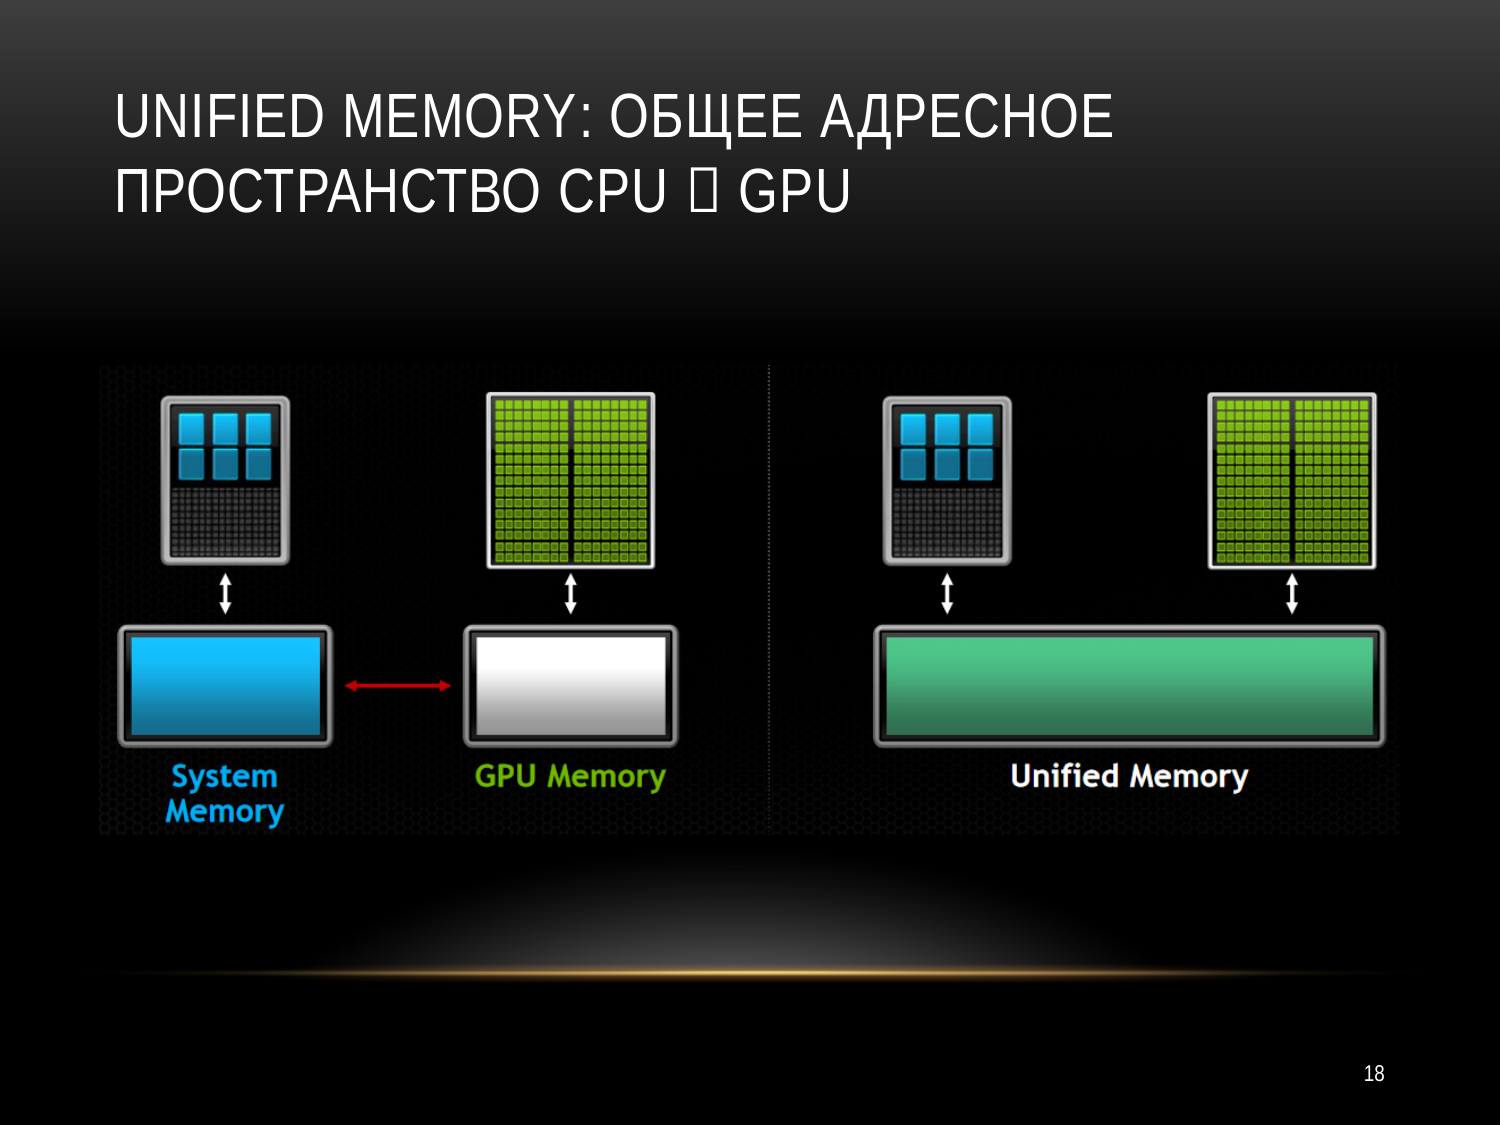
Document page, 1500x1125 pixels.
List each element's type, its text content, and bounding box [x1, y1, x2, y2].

picture [0, 0, 1500, 1125]
title Unified memory: Общее адресное пространство CPU  GPU [99, 45, 1400, 233]
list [99, 365, 1401, 835]
slide_number 18 [1237, 1042, 1400, 1103]
